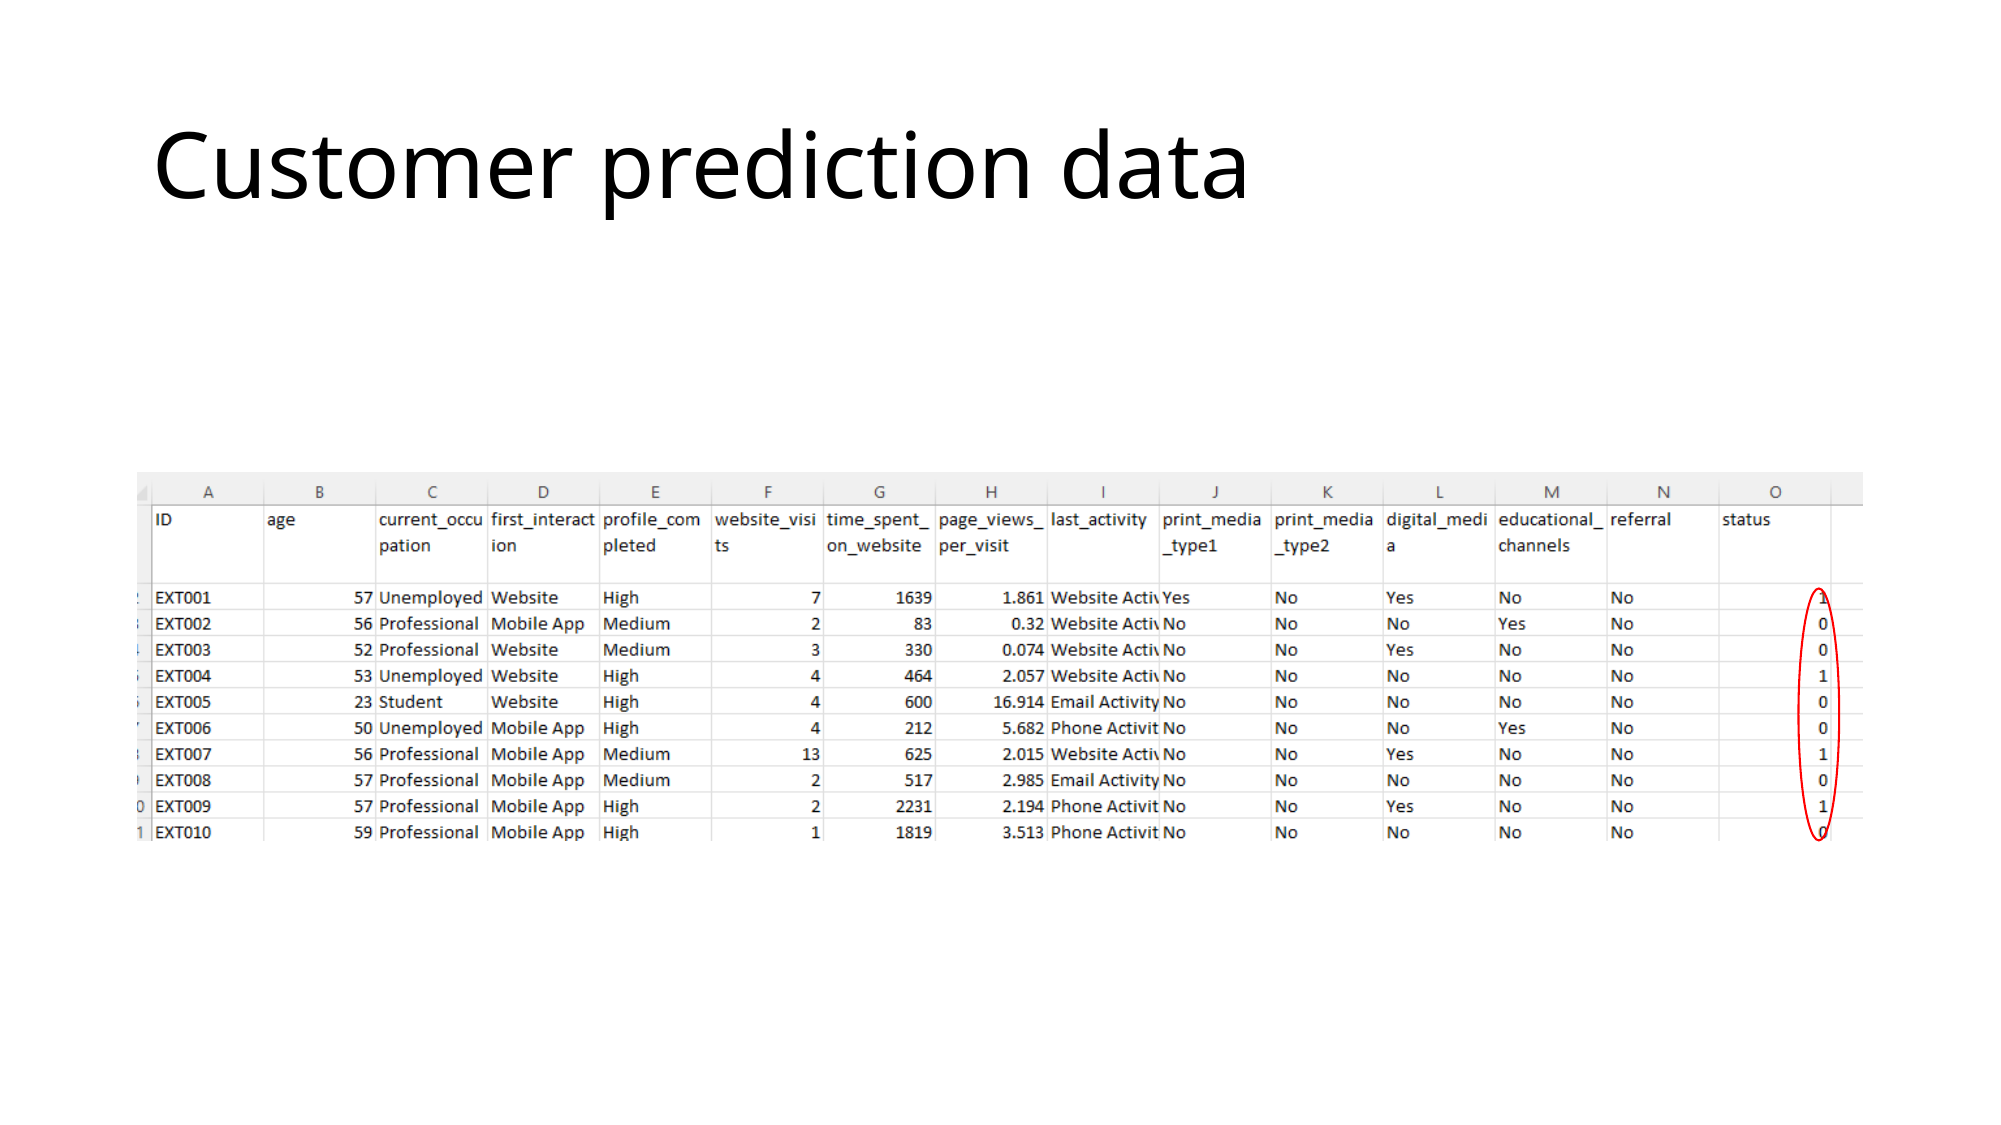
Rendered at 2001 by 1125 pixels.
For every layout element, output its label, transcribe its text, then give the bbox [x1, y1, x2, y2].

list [137, 472, 1863, 841]
title Customer prediction data [137, 59, 1863, 278]
